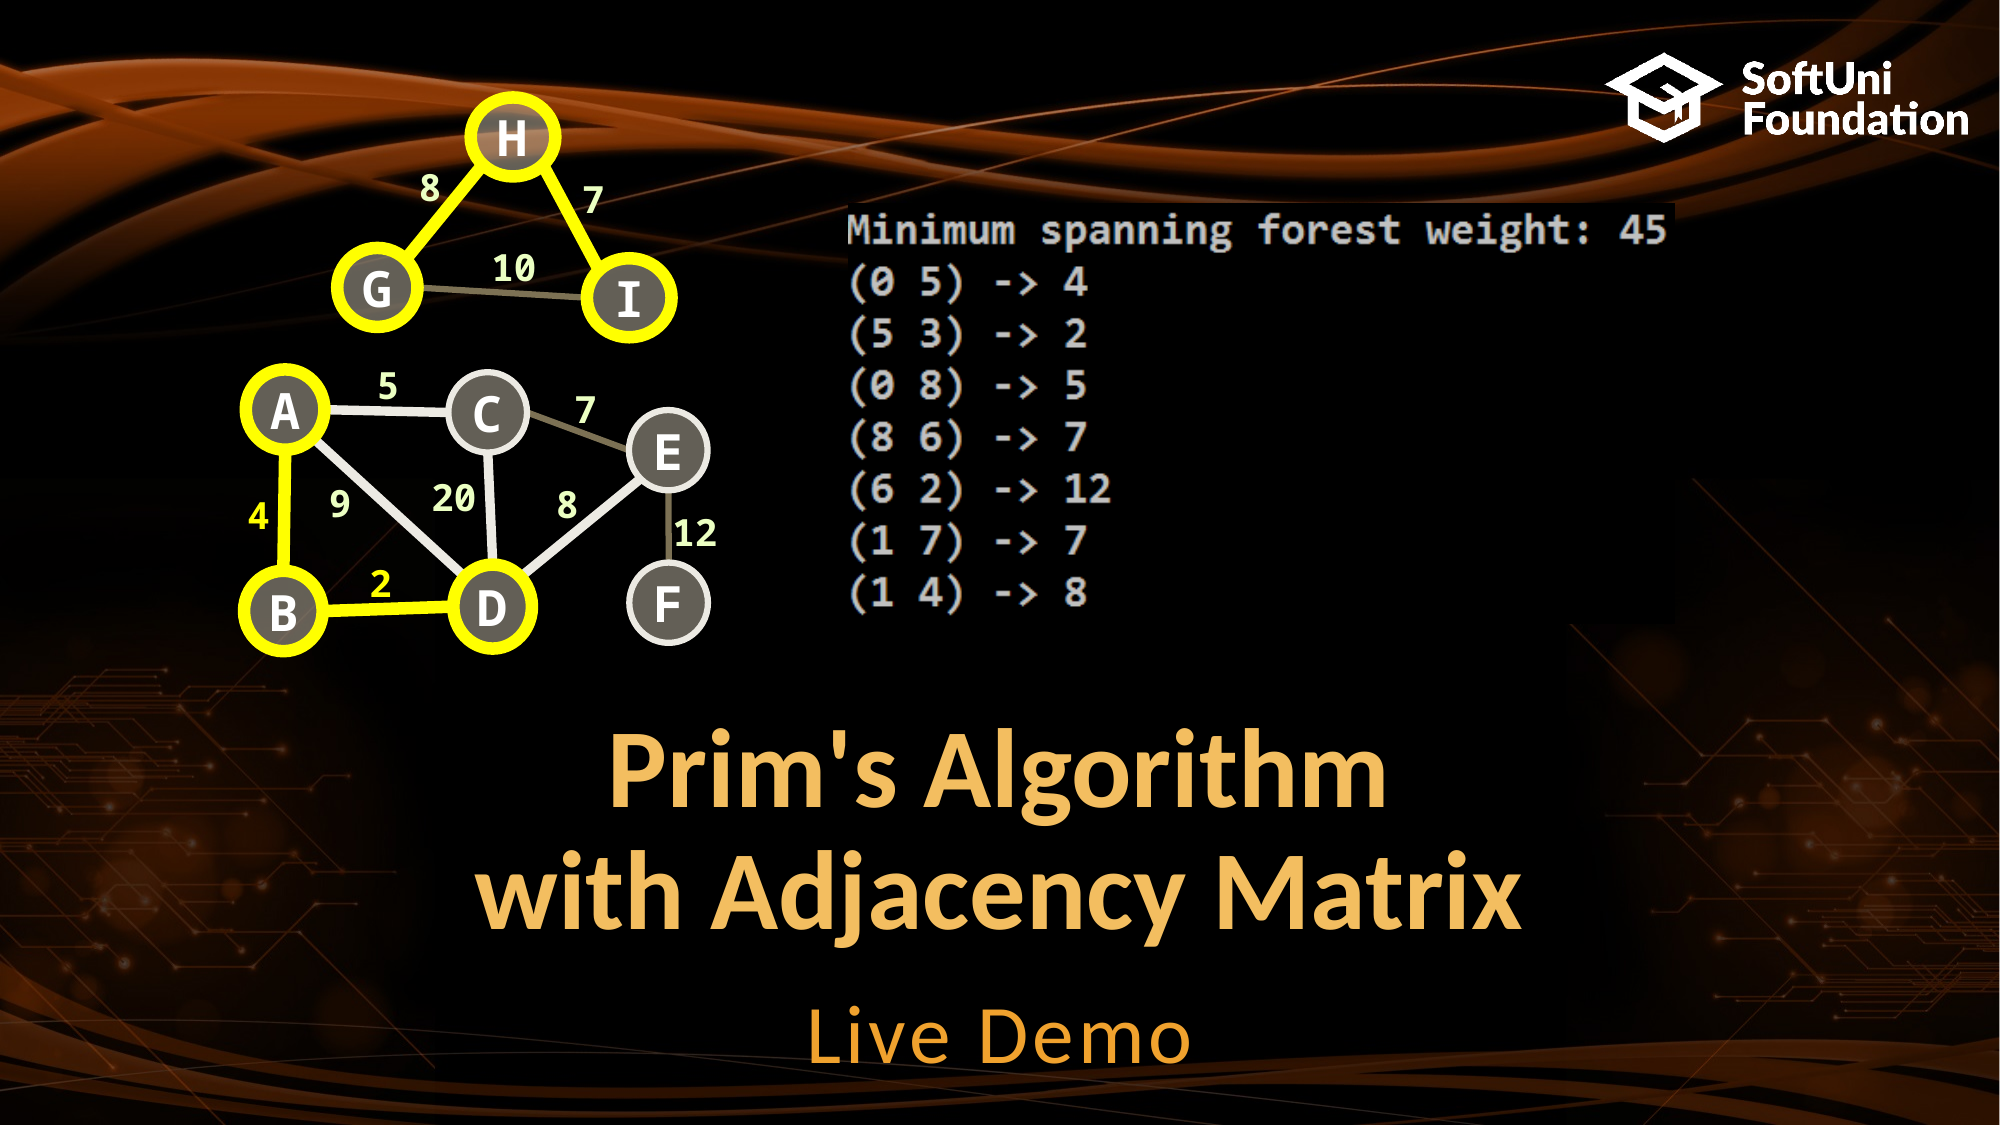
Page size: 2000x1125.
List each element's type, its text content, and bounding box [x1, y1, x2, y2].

picture [0, 0, 2000, 1125]
text_box Live Demo [124, 969, 1875, 1088]
text_box Prim's Algorithm with Adjacency Matrix [124, 702, 1875, 960]
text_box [232, 97, 733, 652]
